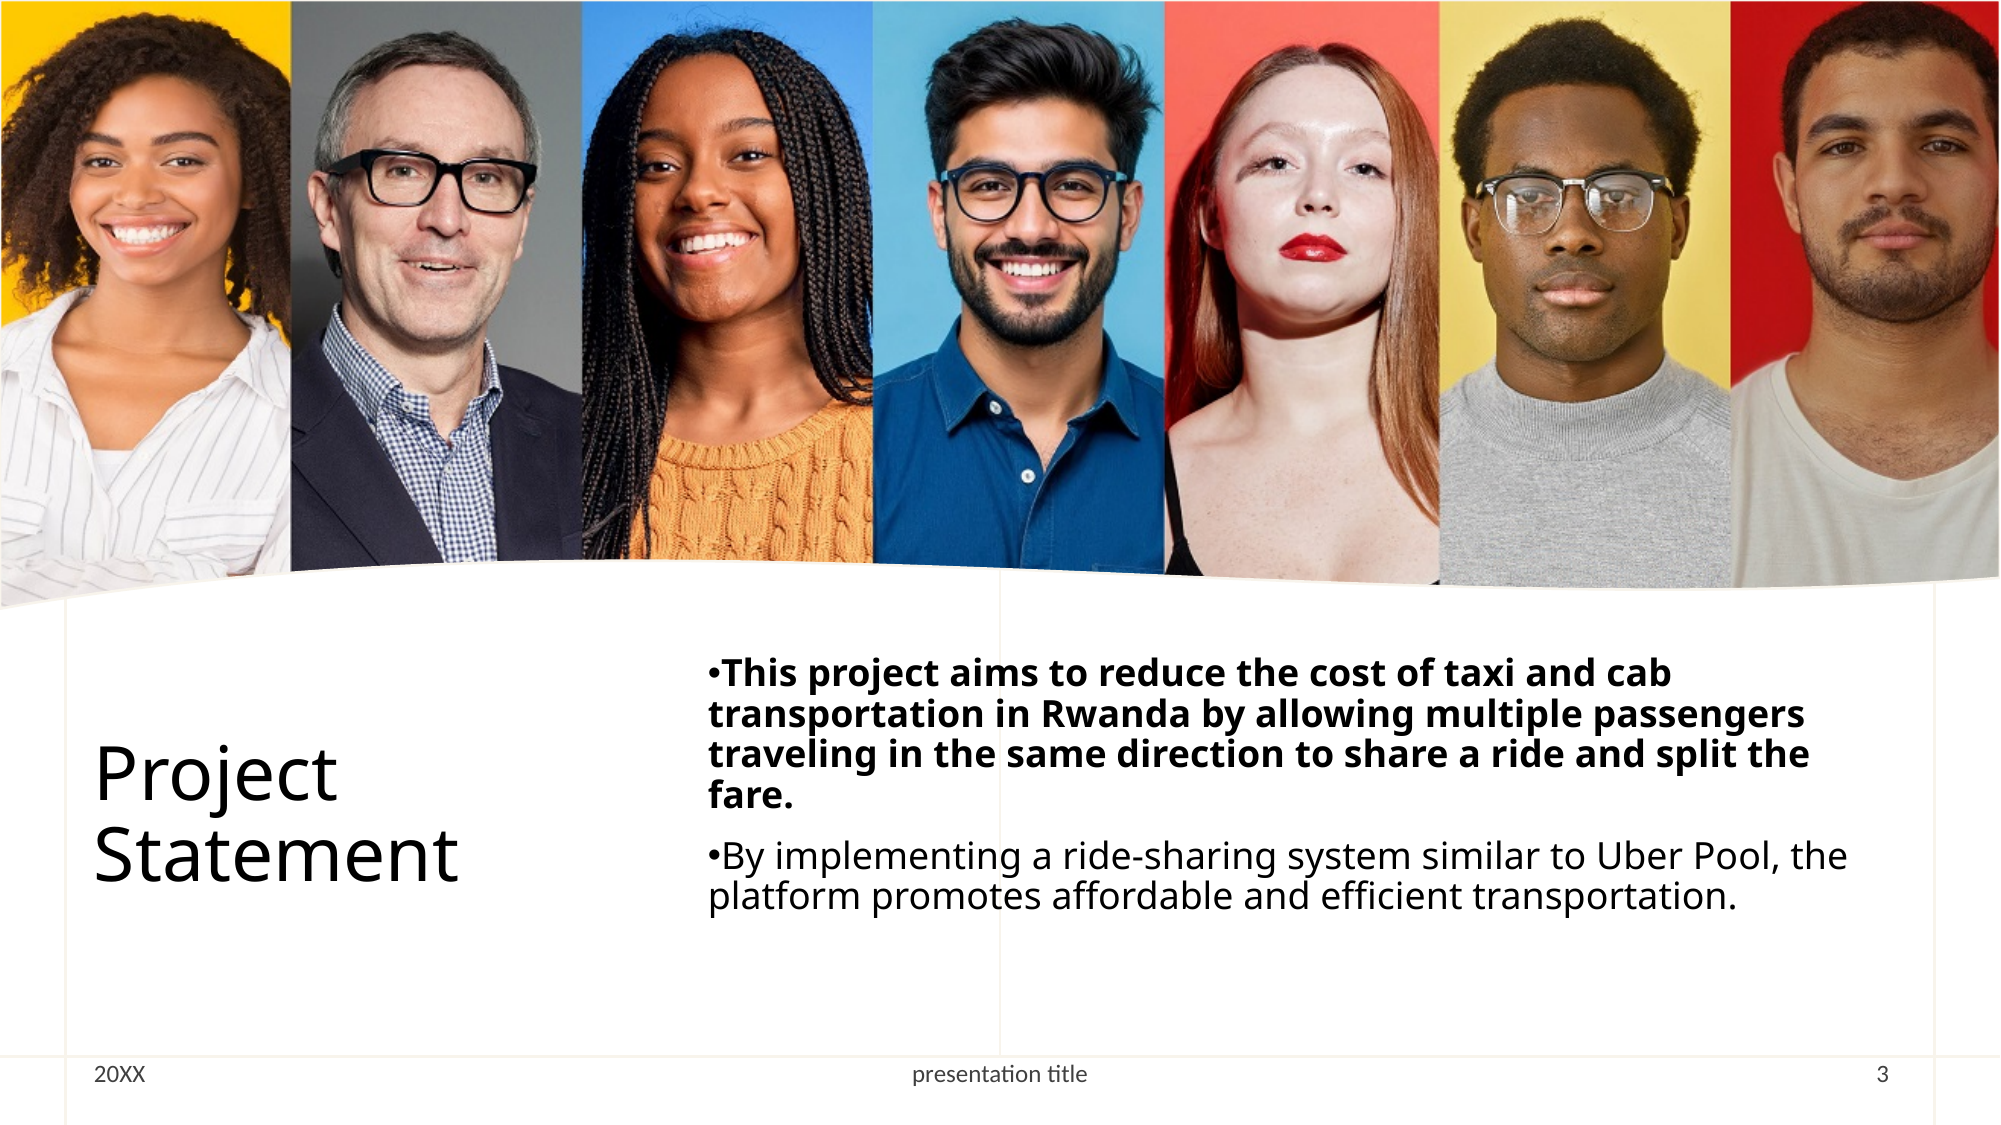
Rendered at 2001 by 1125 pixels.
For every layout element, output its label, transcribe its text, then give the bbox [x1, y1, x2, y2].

picture [0, 0, 2000, 609]
list This project aims to reduce the cost of taxi and cab transportation in Rwanda by allowing multiple passengers traveling in the same direction to share a ride and split the fare. By implementing a ride-sharing system similar to Uber Pool, the platform promotes affordable and efficient transportation. [692, 615, 1921, 1018]
slide_number 20XX [78, 1042, 529, 1103]
slide_number 3 [1454, 1042, 1905, 1103]
footer presentation title [662, 1042, 1338, 1103]
title Project Statement [78, 615, 619, 1018]
